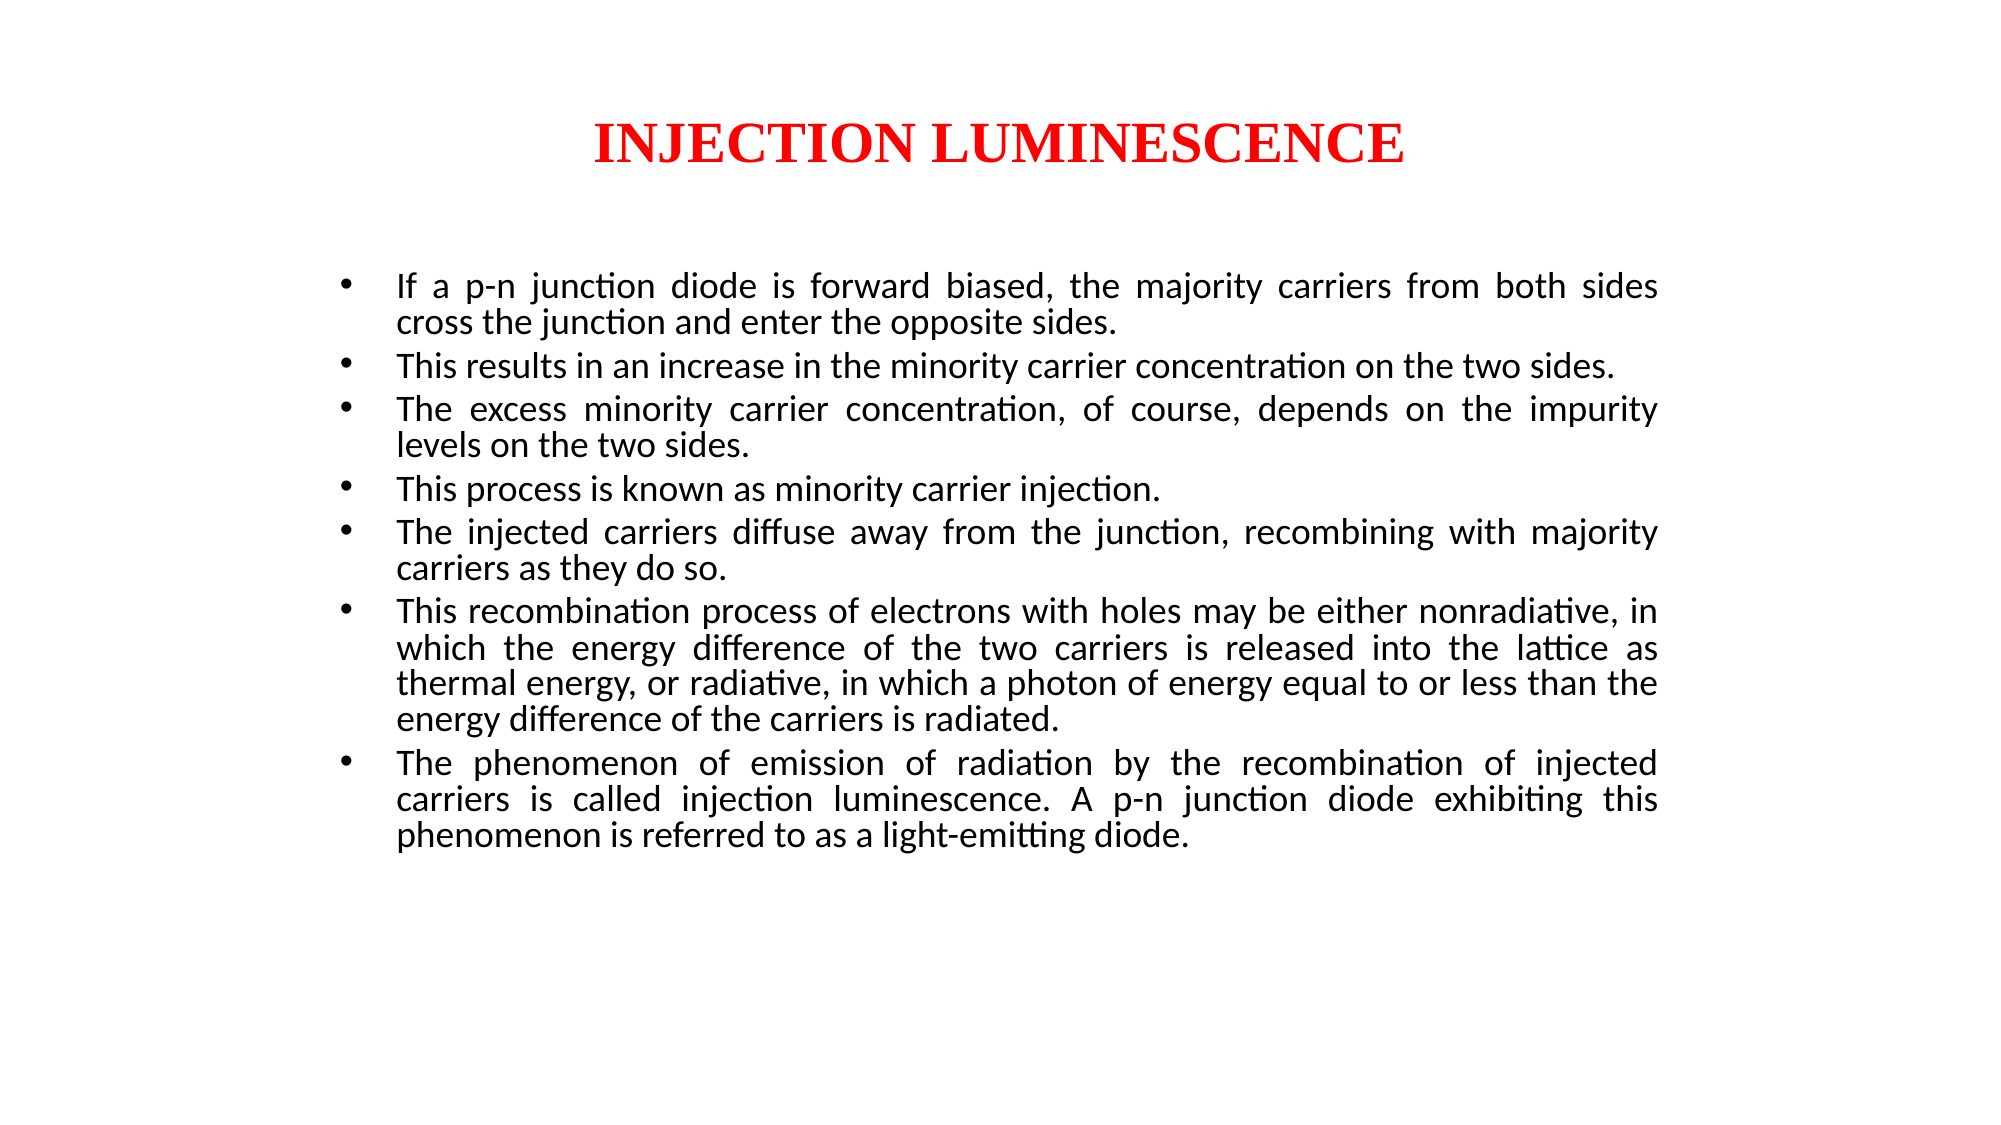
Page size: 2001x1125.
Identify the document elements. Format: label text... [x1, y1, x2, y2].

title INJECTION LUMINESCENCE [324, 45, 1675, 233]
list If a p-n junction diode is forward biased, the majority carriers from both sides cross the junction and enter the opposite sides. This results in an increase in the minority carrier concentration on the two sides. The excess minority carrier concentration, of course, depends on the impurity levels on the two sides. This process is known as minority carrier injection. The injected carriers diffuse away from the junction, recombining with majority carriers as they do so. This recombination process of electrons with holes may be either nonradiative, in which the energy difference of the two carriers is released into the lattice as thermal energy, or radiative, in which a photon of energy equal to or less than the energy difference of the carriers is radiated. The phenomenon of emission of radiation by the recombination of injected carriers is called injection luminescence. A p-n junction diode exhibiting this phenomenon is referred to as a light-emitting diode. [324, 262, 1675, 1005]
